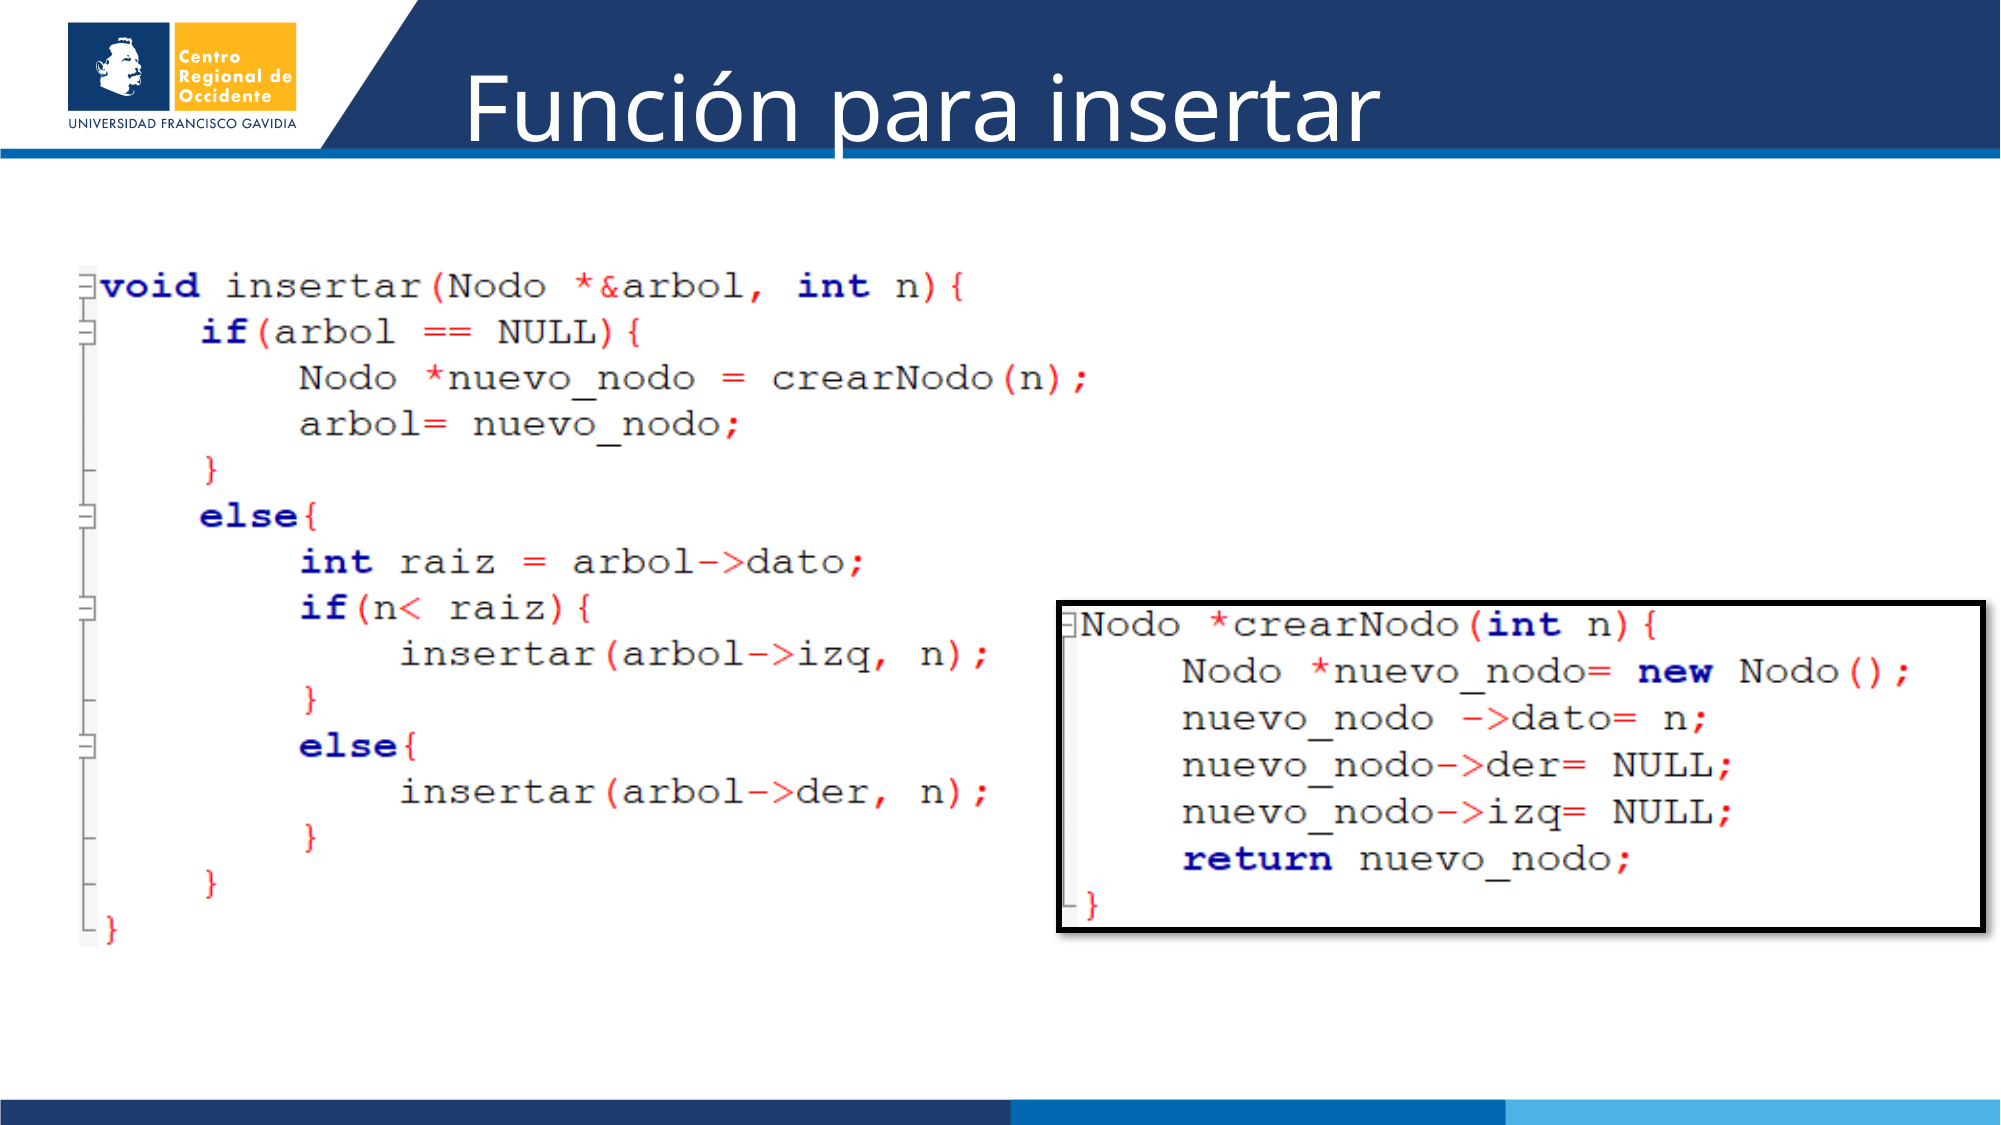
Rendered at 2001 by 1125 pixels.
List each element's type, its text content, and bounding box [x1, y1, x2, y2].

picture [0, 0, 2001, 1125]
title Función para insertar [447, 3, 1814, 221]
